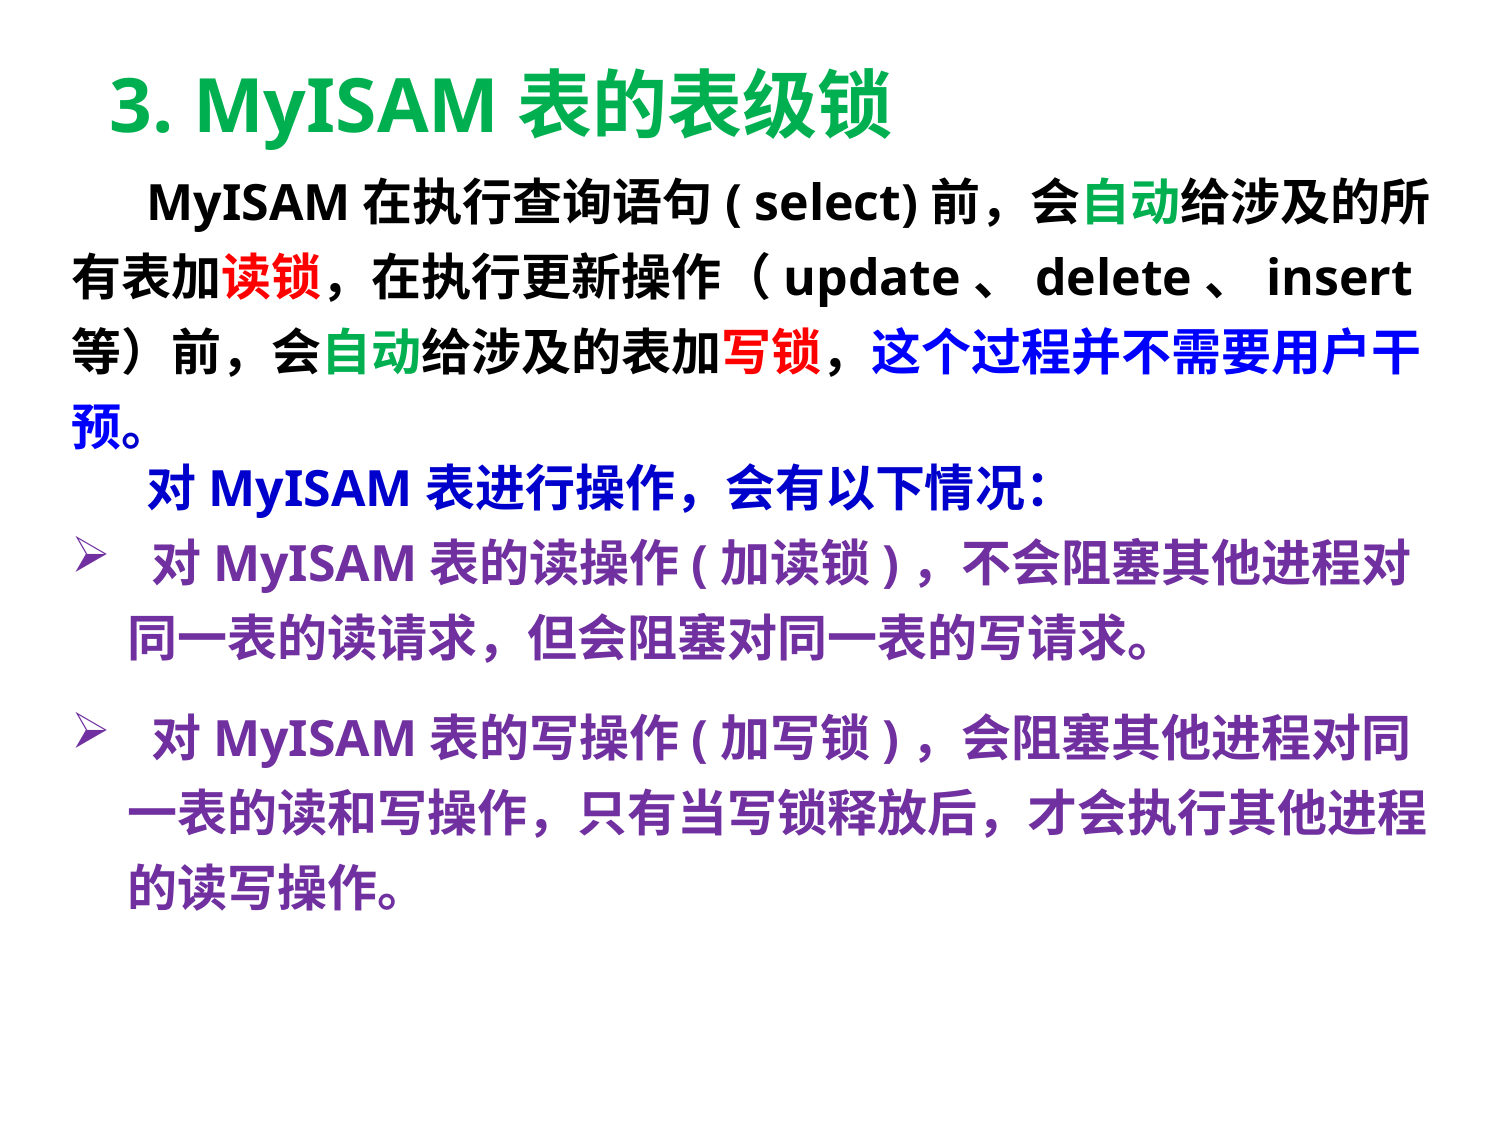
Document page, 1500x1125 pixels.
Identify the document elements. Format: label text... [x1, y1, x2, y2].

text_box 3. MyISAM表的表级锁 [19, 4, 1489, 155]
text_box MyISAM在执行查询语句( select)前，会自动给涉及的所有表加读锁，在执行更新操作（update、delete、insert等）前，会自动给涉及的表加写锁，这个过程并不需要用户干预。 [56, 148, 1476, 433]
text_box 对MyISAM表进行操作，会有以下情况： 对MyISAM表的读操作(加读锁)，不会阻塞其他进程对同一表的读请求，但会阻塞对同一表的写请求。 [56, 433, 1476, 674]
text_box 对MyISAM表的写操作(加写锁)，会阻塞其他进程对同一表的读和写操作，只有当写锁释放后，才会执行其他进程的读写操作。 [56, 683, 1476, 924]
